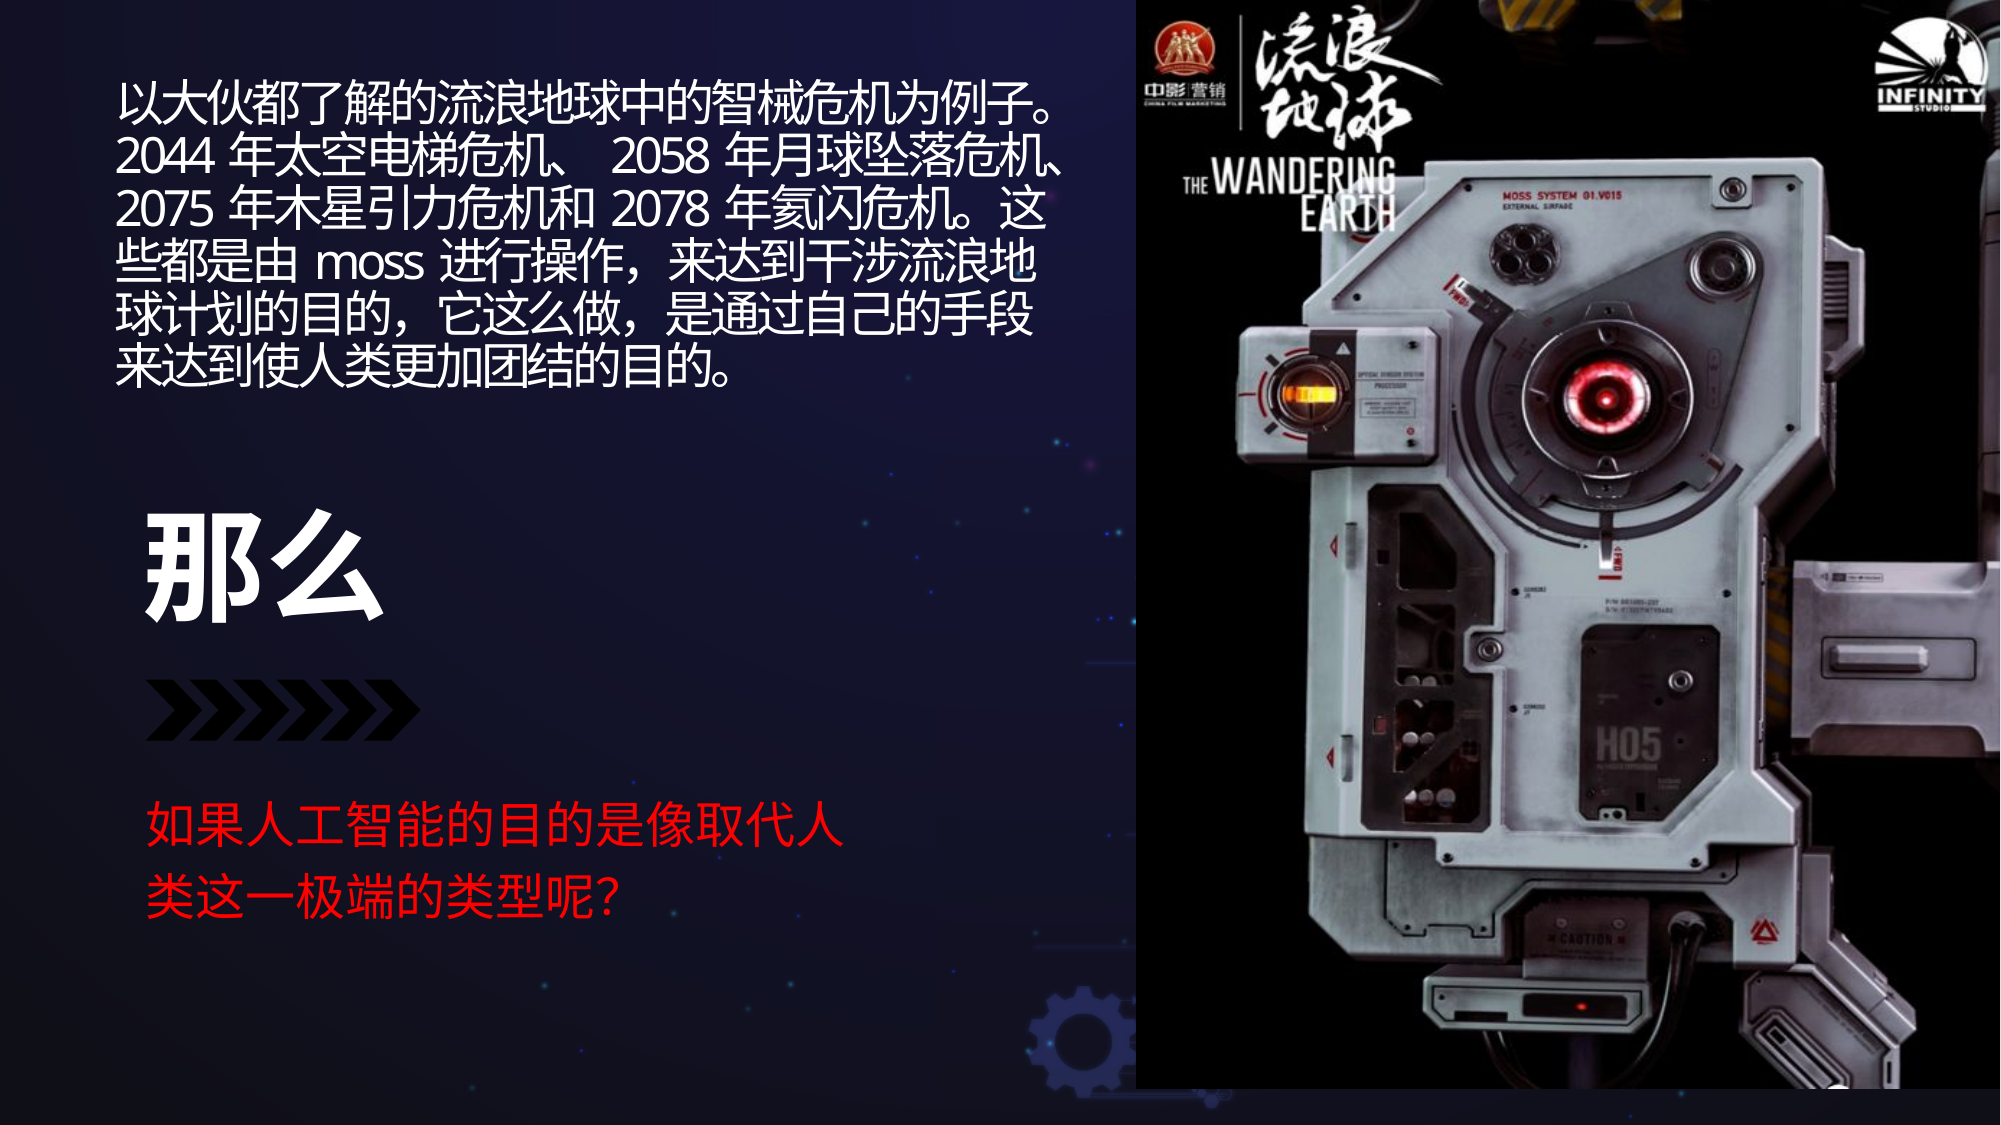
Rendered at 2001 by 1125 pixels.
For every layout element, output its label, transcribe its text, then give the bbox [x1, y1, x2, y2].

picture [0, 0, 2001, 1125]
text_box 以大伙都了解的流浪地球中的智械危机为例子。2044年太空电梯危机、2058年月球坠落危机、2075年木星引力危机和2078年氦闪危机。这些都是由moss进行操作，来达到干涉流浪地球计划的目的，它这么做，是通过自己的手段来达到使人类更加团结的目的。 [114, 27, 1072, 449]
list 如果人工智能的目的是像取代人类这一极端的类型呢？ [142, 781, 897, 940]
title 那么 [142, 479, 931, 639]
